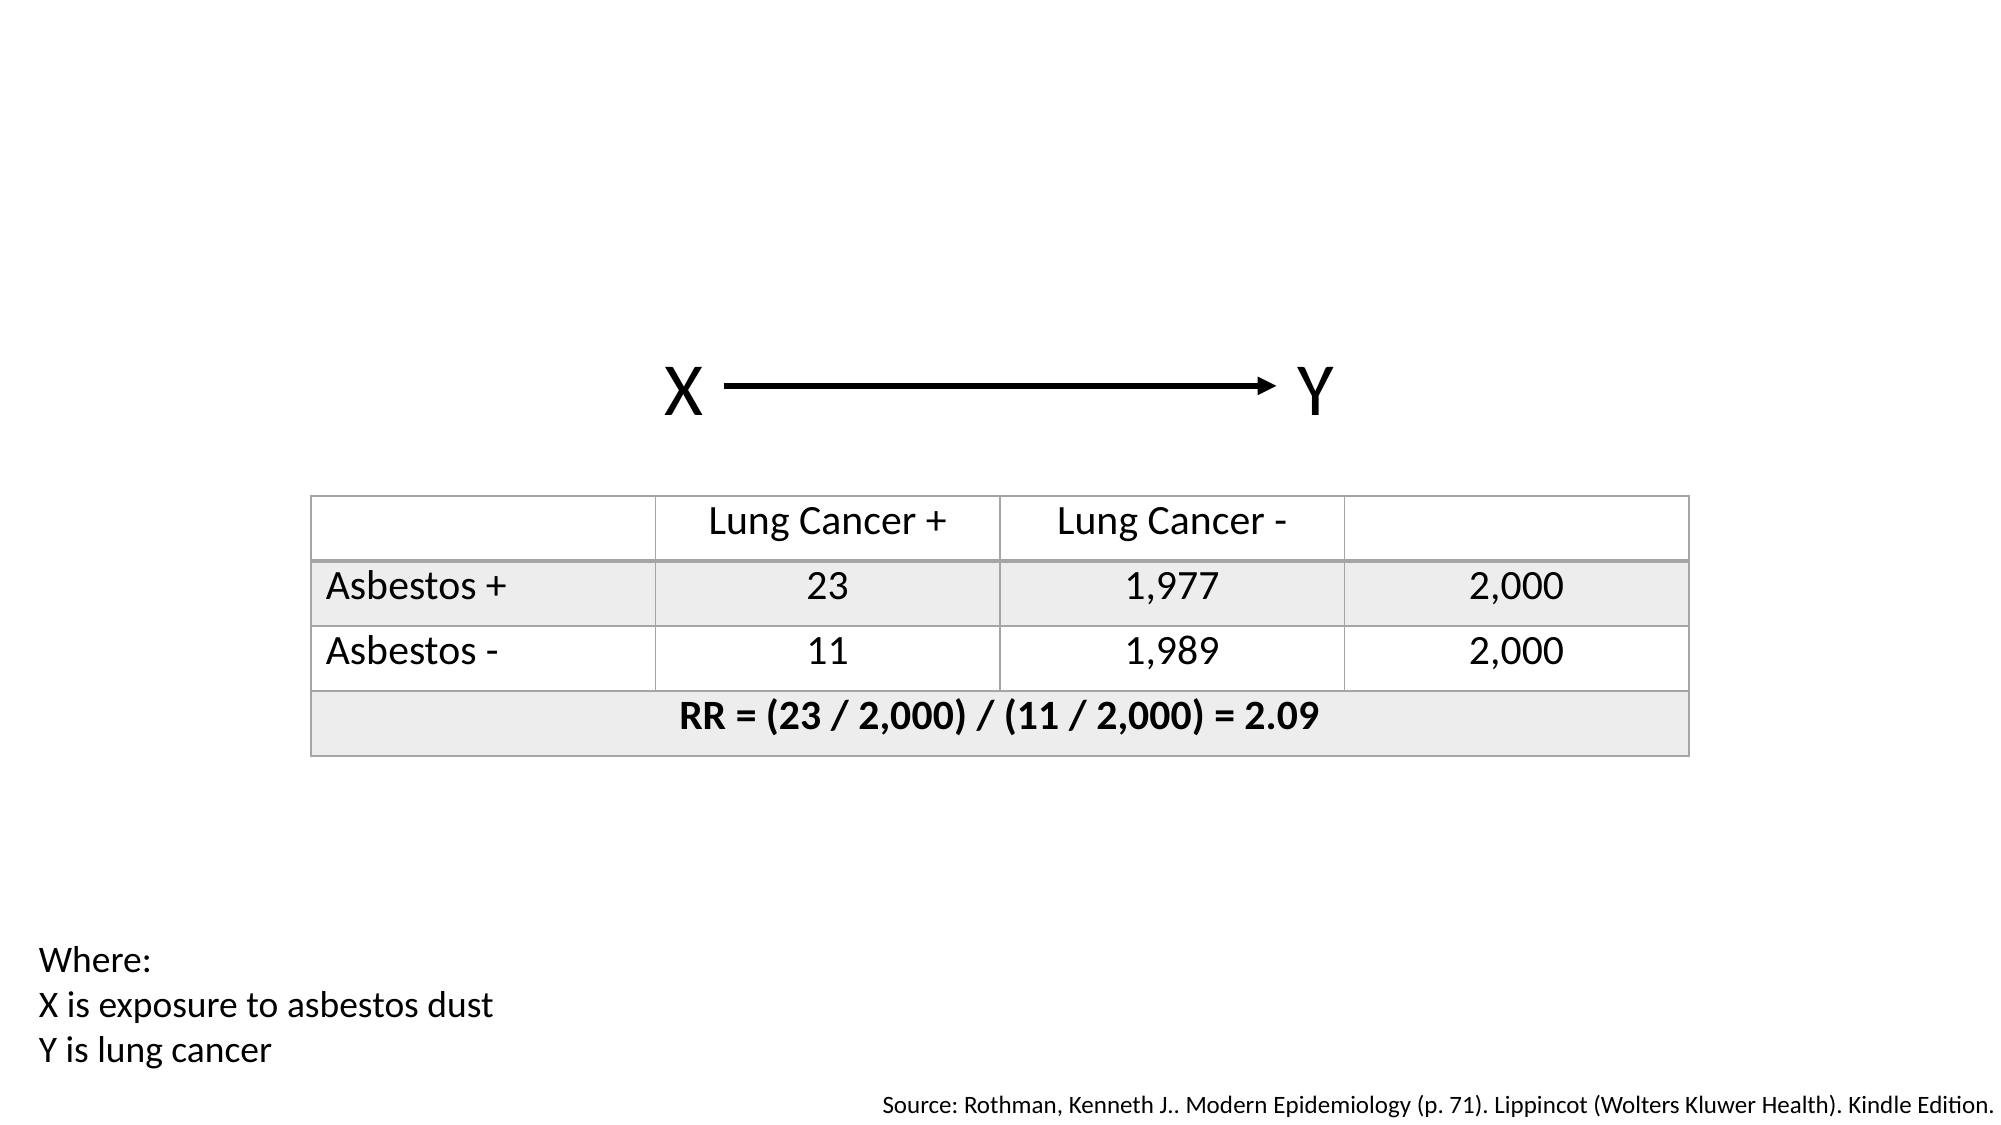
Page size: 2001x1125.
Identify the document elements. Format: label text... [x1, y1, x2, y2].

table_header [312, 497, 655, 559]
table_header [1345, 497, 1688, 559]
table_cell 2,000 [1345, 563, 1688, 625]
text_box X [643, 333, 724, 439]
text_box Where: X is exposure to asbestos dust Y is lung cancer [24, 927, 510, 1078]
table_cell RR = (23 / 2,000) / (11 / 2,000) = 2.09 [312, 692, 1688, 755]
table_cell 2,000 [1345, 627, 1688, 690]
text_box Source: Rothman, Kenneth J.. Modern Epidemiology (p. 71). Lippincot (Wolters Kluwer Health). Kindle Edition. [867, 1081, 2000, 1125]
table_cell 23 [656, 563, 999, 625]
table_header Lung Cancer + [656, 497, 999, 559]
table_cell 11 [656, 627, 999, 690]
table_cell 1,989 [1001, 627, 1344, 690]
table_cell Asbestos - [312, 627, 655, 690]
table_header Lung Cancer - [1001, 497, 1344, 559]
table_cell Asbestos + [312, 563, 655, 625]
text_box Y [1276, 333, 1356, 439]
table_cell 1,977 [1001, 563, 1344, 625]
